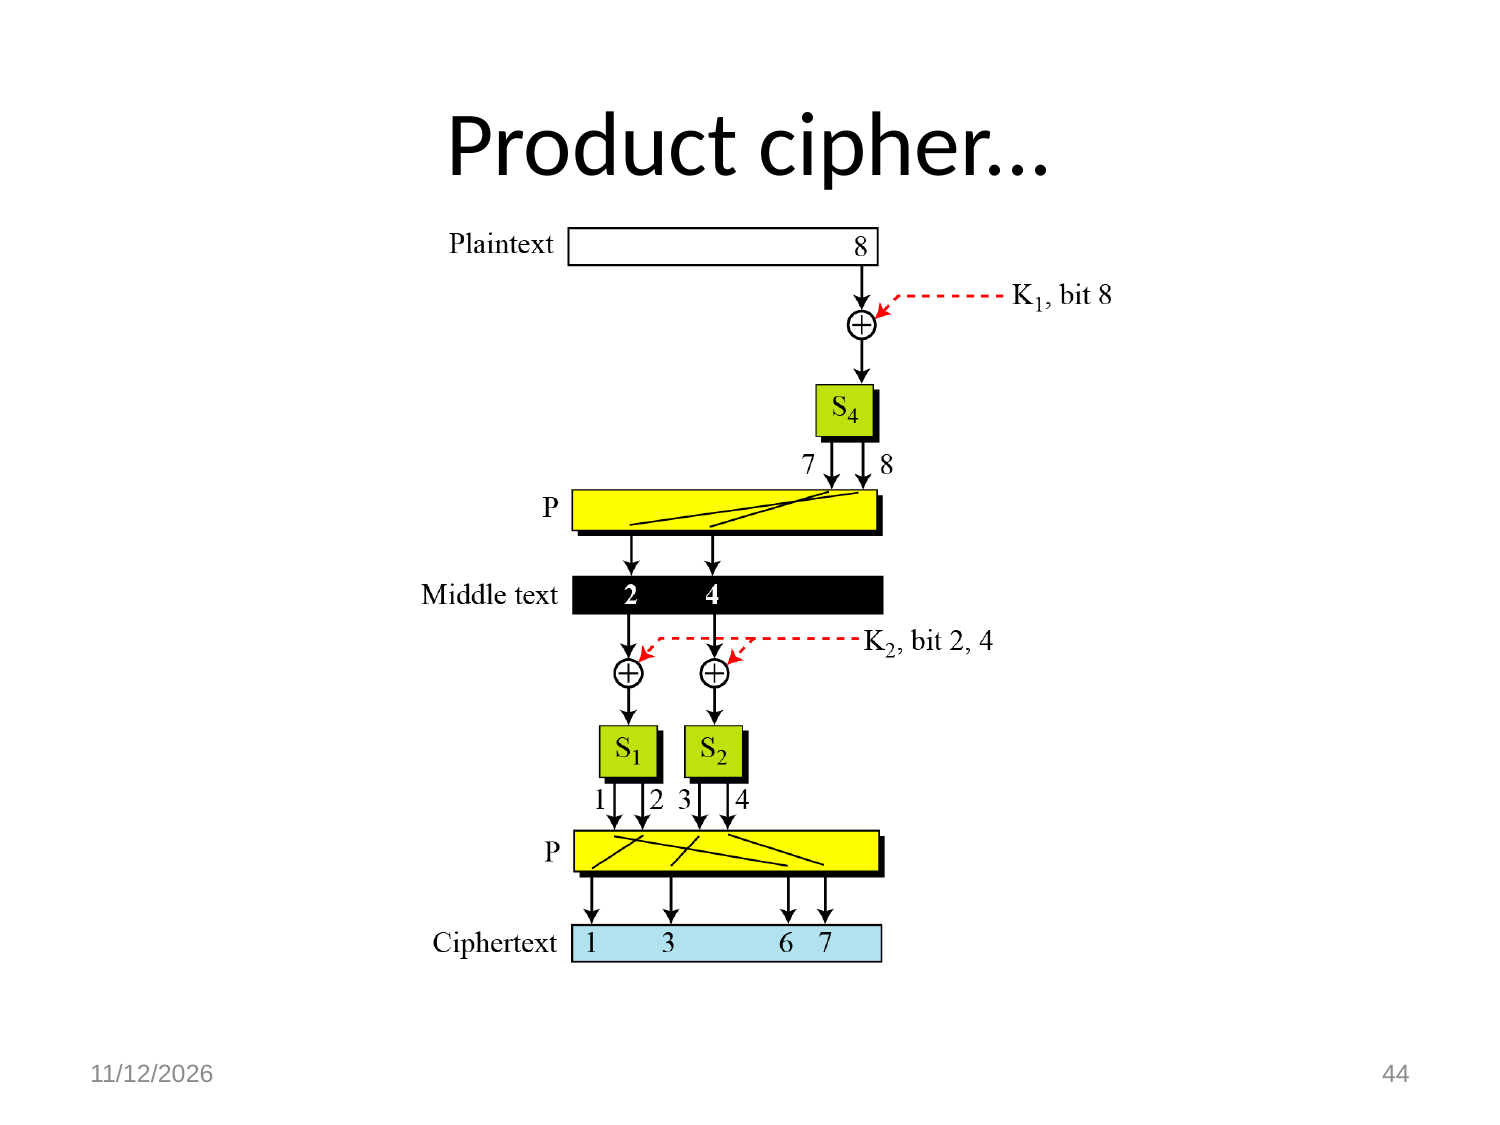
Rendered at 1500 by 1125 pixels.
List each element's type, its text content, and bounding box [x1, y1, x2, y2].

title Product cipher... [75, 45, 1425, 233]
slide_number 44 [1074, 1042, 1425, 1103]
picture [420, 227, 1113, 963]
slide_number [75, 1042, 425, 1103]
